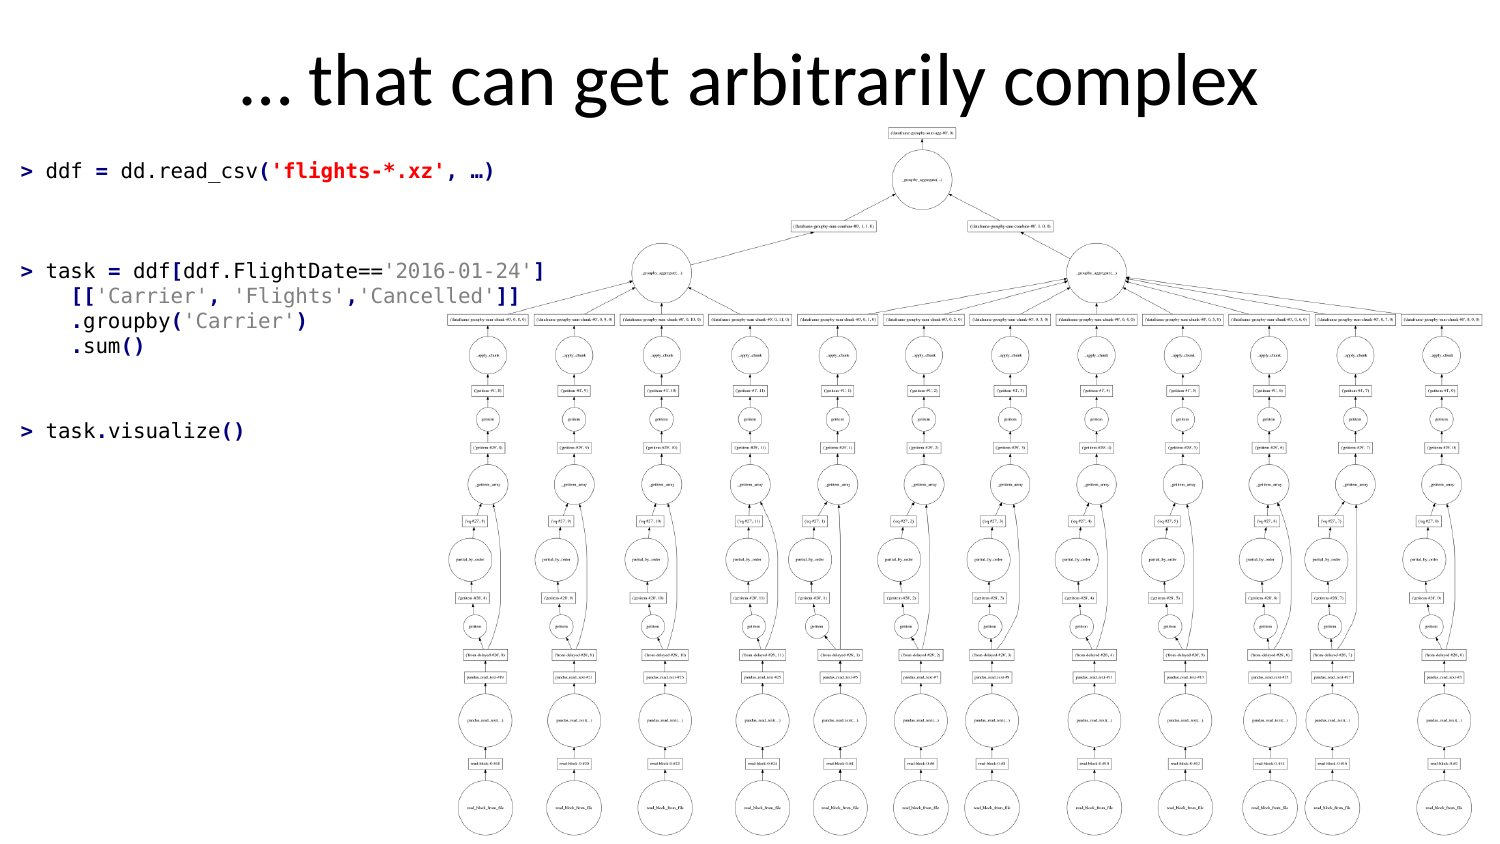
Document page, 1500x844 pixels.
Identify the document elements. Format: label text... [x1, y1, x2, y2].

text_box > ddf = dd.read_csv('flights-*.xz', …) > task = ddf[ddf.FlightDate=='2016-01-24'] [['Carrier', 'Flights','Cancelled']] .groupby('Carrier') .sum() > task.visualize() [5, 150, 441, 470]
picture [446, 126, 1483, 836]
title … that can get arbitrarily complex [75, 23, 1425, 121]
